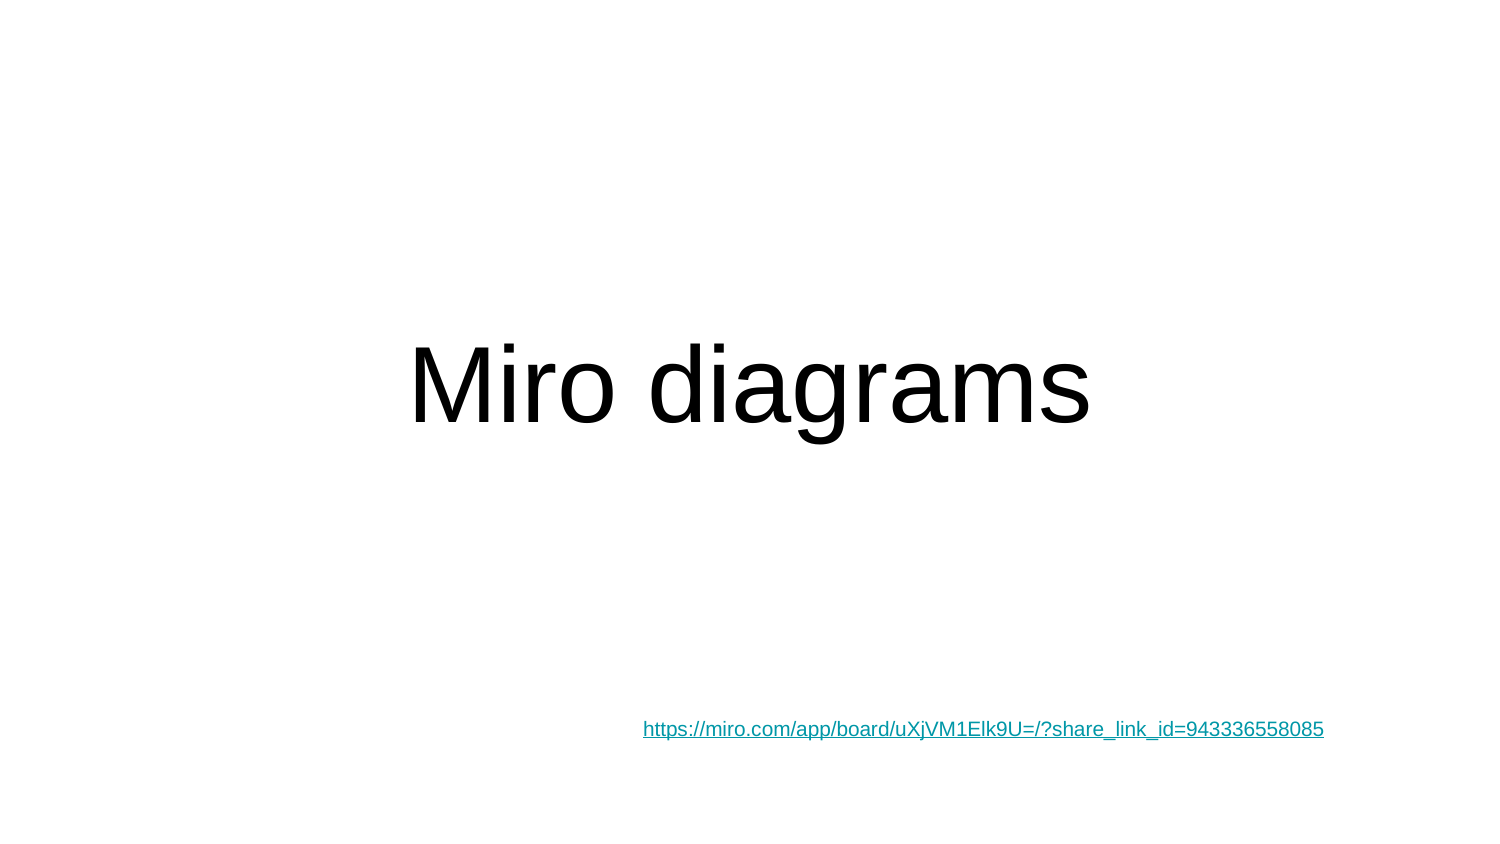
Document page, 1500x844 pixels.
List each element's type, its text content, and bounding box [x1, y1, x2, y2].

text_box https://miro.com/app/board/uXjVM1Elk9U=/?share_link_id=943336558085 [628, 697, 1442, 755]
title Miro diagrams [51, 122, 1449, 459]
